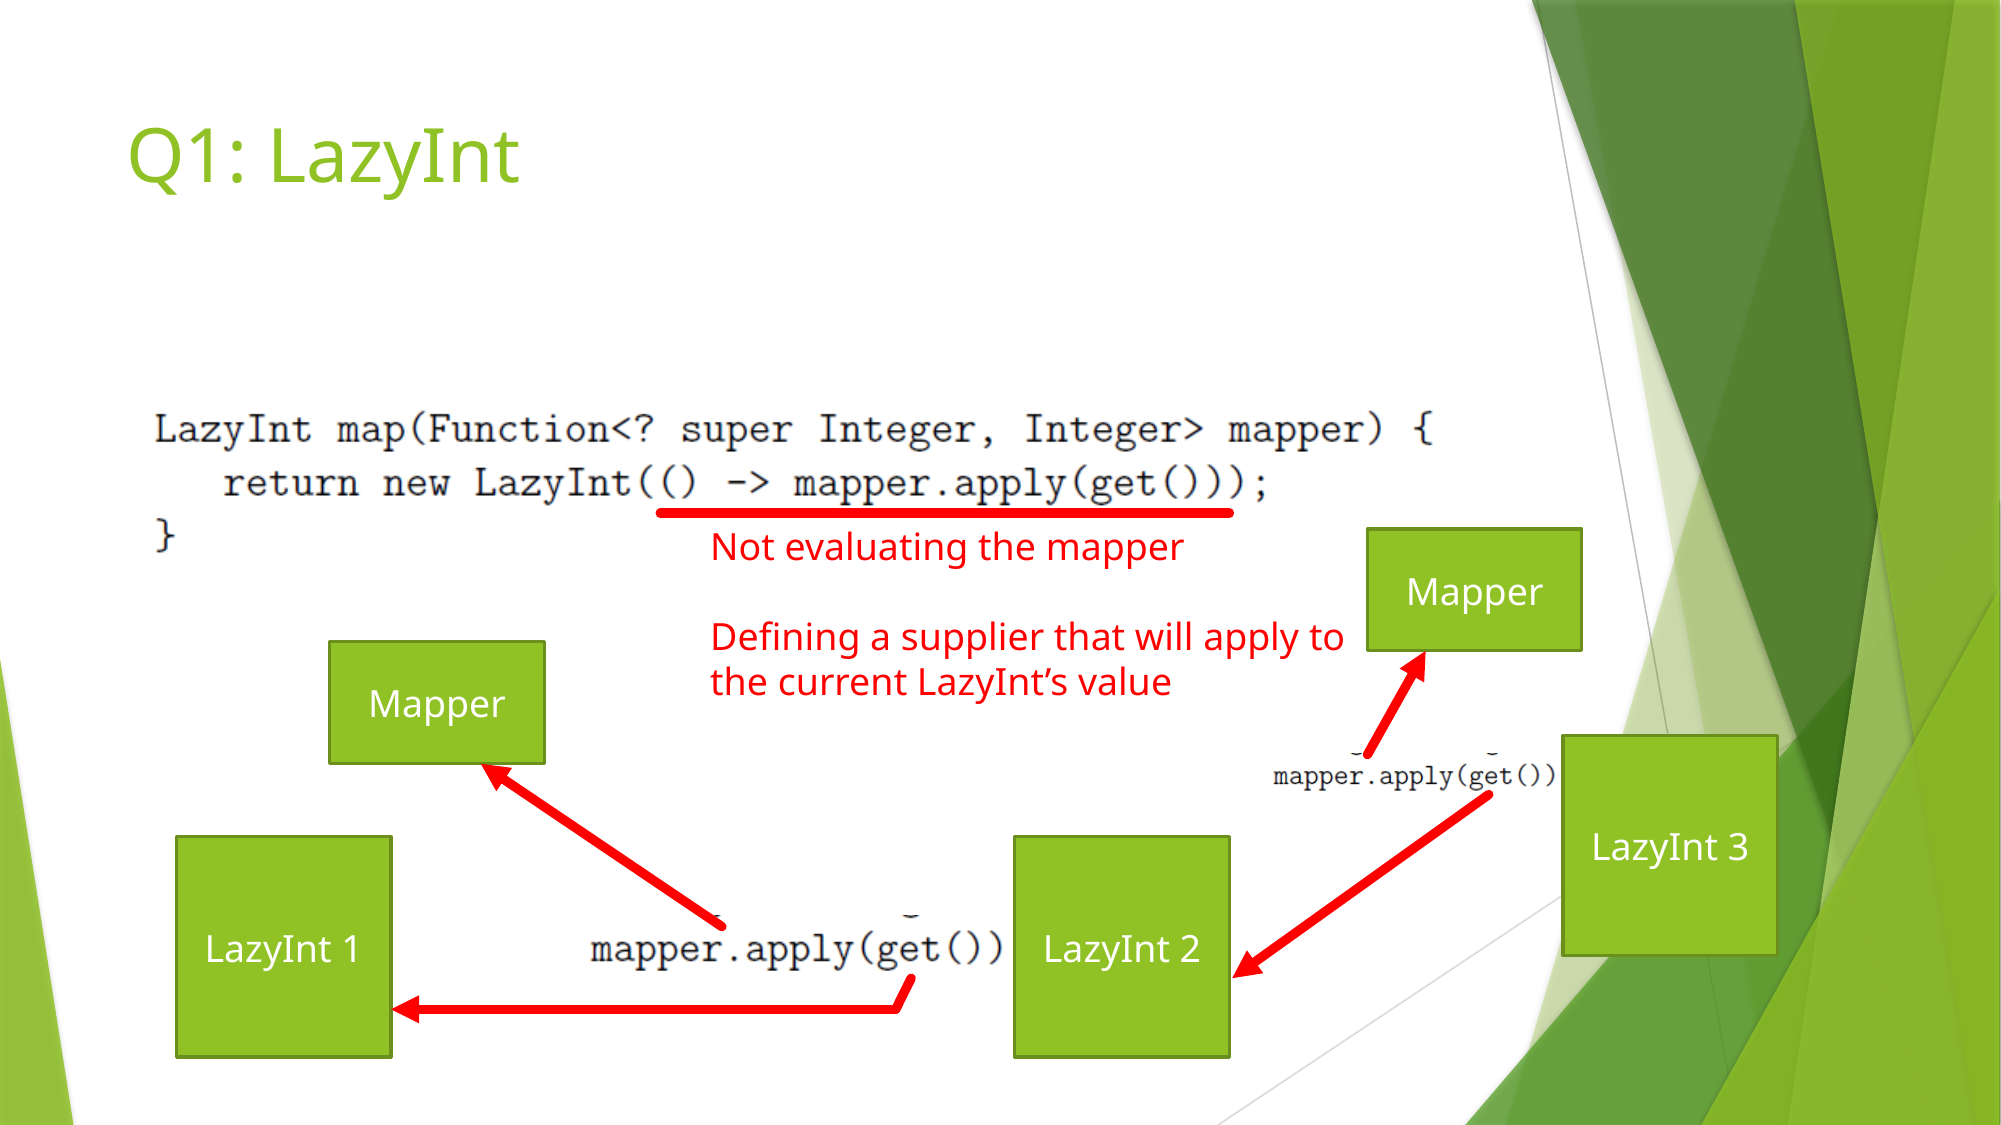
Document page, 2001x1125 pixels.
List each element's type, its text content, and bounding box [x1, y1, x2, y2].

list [129, 390, 1476, 570]
picture [582, 915, 1011, 979]
picture [1267, 752, 1561, 797]
text_box LazyInt 2 [1013, 835, 1231, 1059]
text_box Mapper [1366, 527, 1583, 652]
text_box Mapper [328, 640, 546, 765]
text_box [480, 763, 723, 928]
text_box LazyInt 1 [175, 835, 393, 1059]
text_box Not evaluating the mapper Defining a supplier that will apply to the current LazyInt’s value [695, 579, 1361, 711]
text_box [1231, 793, 1490, 979]
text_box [1367, 650, 1427, 756]
text_box LazyInt 3 [1561, 734, 1779, 957]
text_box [895, 977, 912, 1010]
title Q1: LazyInt [111, 99, 1522, 317]
